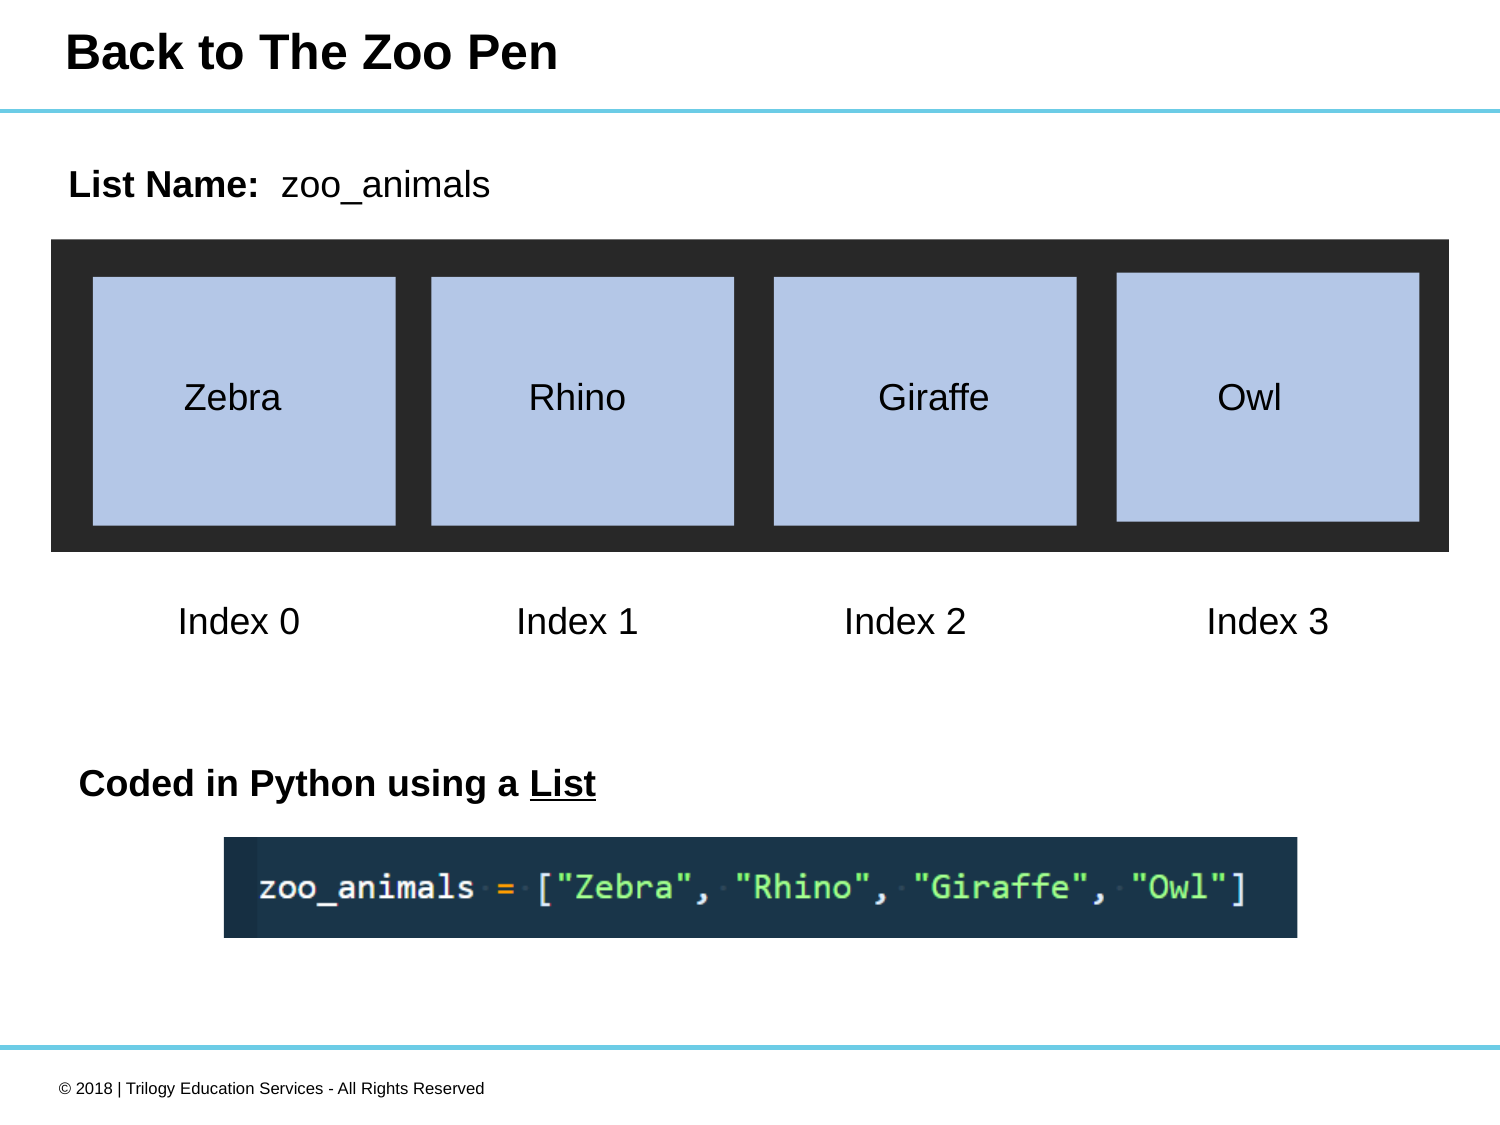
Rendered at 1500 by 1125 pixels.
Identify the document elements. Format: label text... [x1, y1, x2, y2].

picture [223, 837, 1298, 938]
text_box Rhino [513, 365, 642, 426]
text_box Index 0 [162, 589, 326, 650]
text_box List Name: zoo_animals [53, 152, 506, 213]
text_box Giraffe [863, 365, 1005, 426]
text_box Owl [1202, 365, 1297, 426]
text_box [1116, 272, 1420, 523]
text_box [430, 276, 735, 527]
text_box [50, 238, 1450, 553]
text_box Index 1 [501, 589, 654, 650]
text_box Index 3 [1191, 589, 1345, 650]
text_box Zebra [169, 365, 297, 426]
text_box [773, 276, 1078, 527]
title Back to The Zoo Pen [50, 0, 1175, 108]
text_box Coded in Python using a List [63, 751, 612, 812]
text_box Index 2 [829, 589, 982, 650]
text_box [92, 276, 397, 527]
